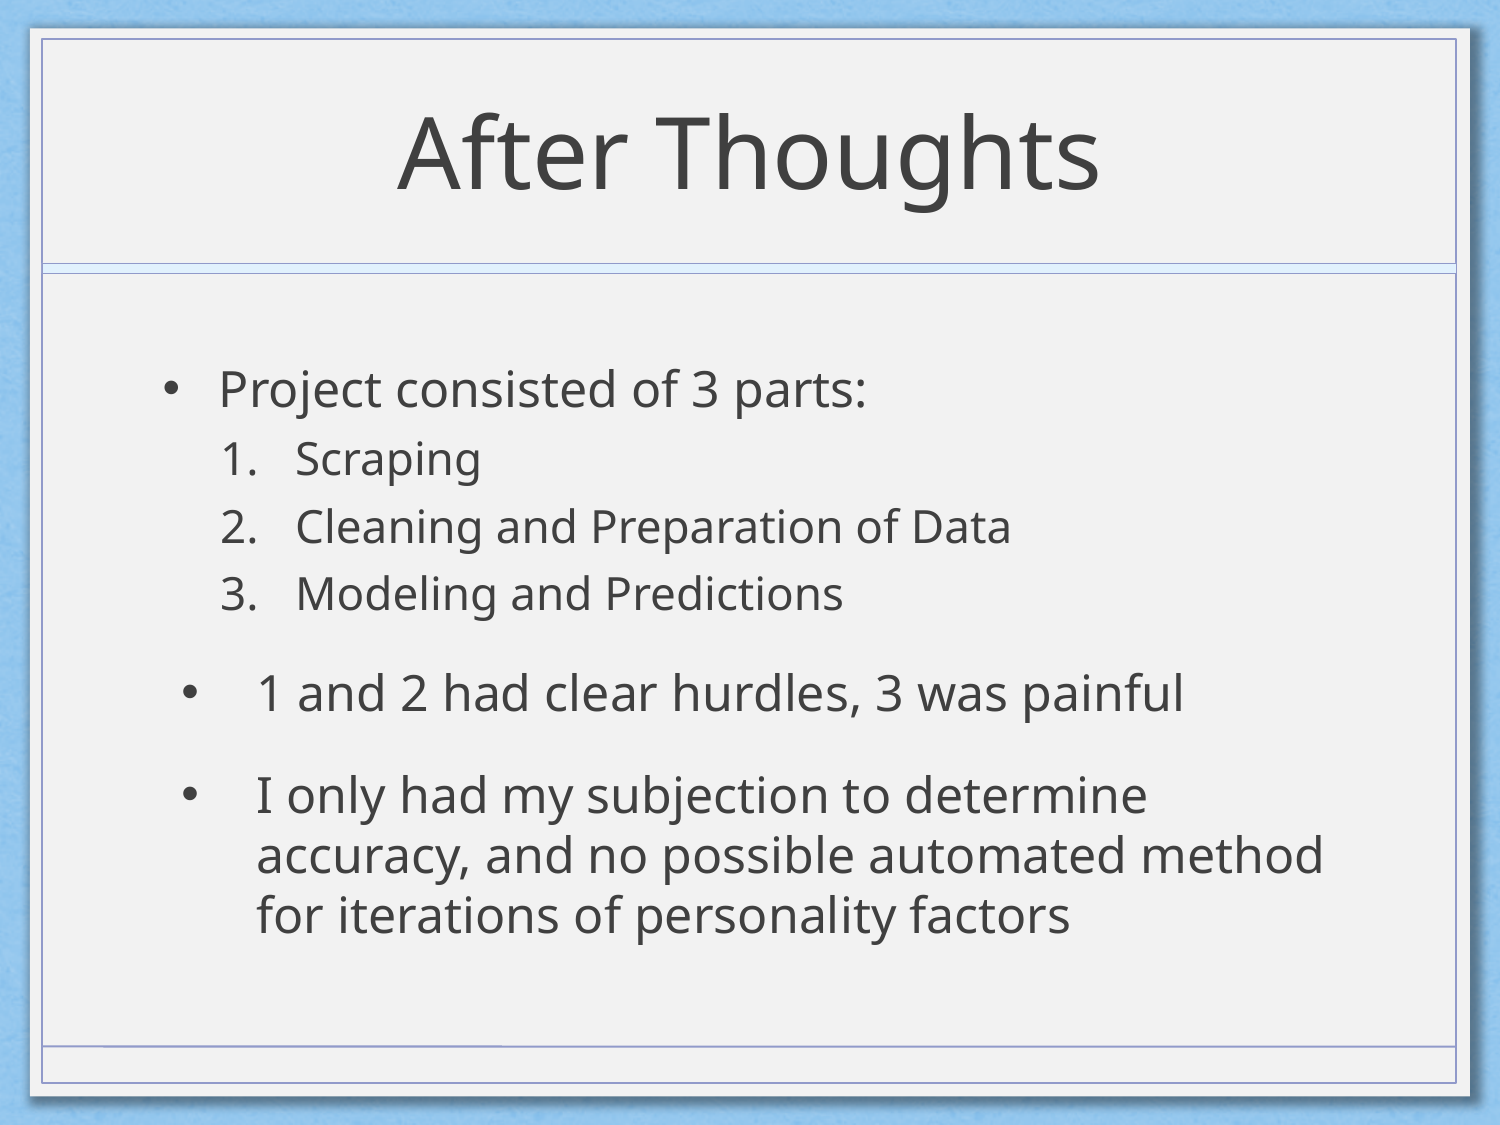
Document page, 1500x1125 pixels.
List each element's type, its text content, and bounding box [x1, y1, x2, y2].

title After Thoughts [147, 40, 1353, 260]
list Project consisted of 3 parts: Scraping Cleaning and Preparation of Data Modeling and Predictions 1 and 2 had clear hurdles, 3 was painful I only had my subjection to determine accuracy, and no possible automated method for iterations of personality factors [147, 350, 1353, 995]
